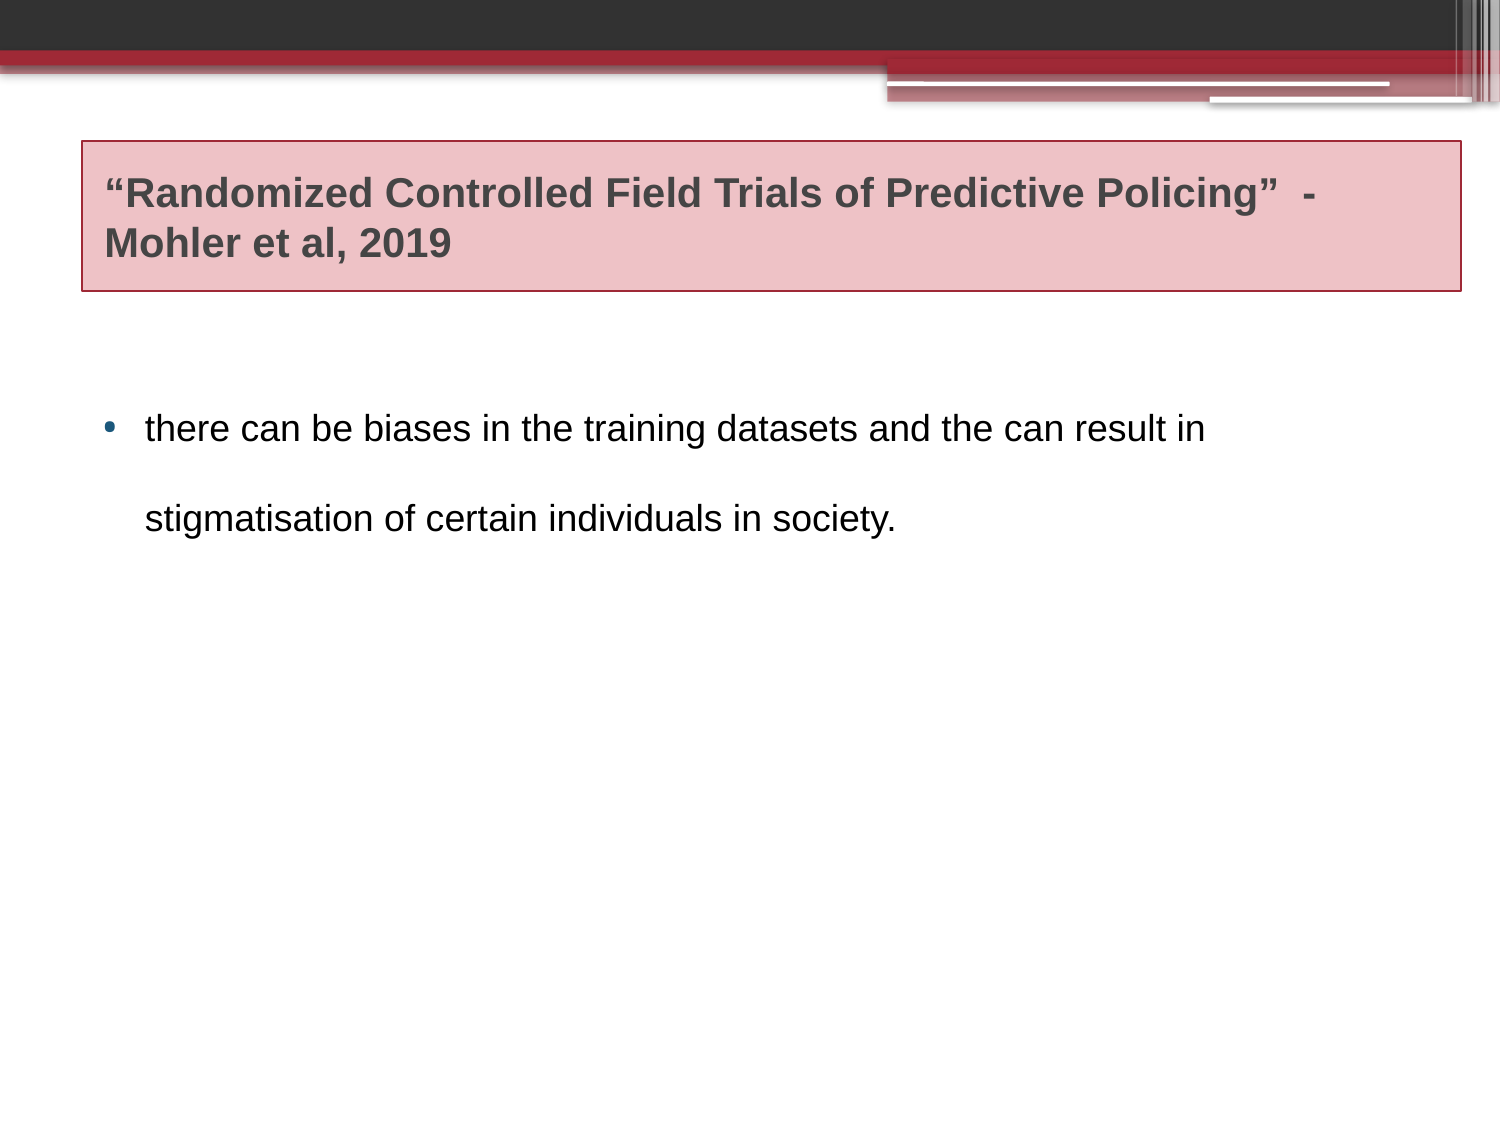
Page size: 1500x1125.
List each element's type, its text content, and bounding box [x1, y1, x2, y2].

list there can be biases in the training datasets and the can result in stigmatisation of certain individuals in society. [70, 351, 1450, 989]
list “Randomized Controlled Field Trials of Predictive Policing” - Mohler et al, 2019 [81, 140, 1462, 292]
